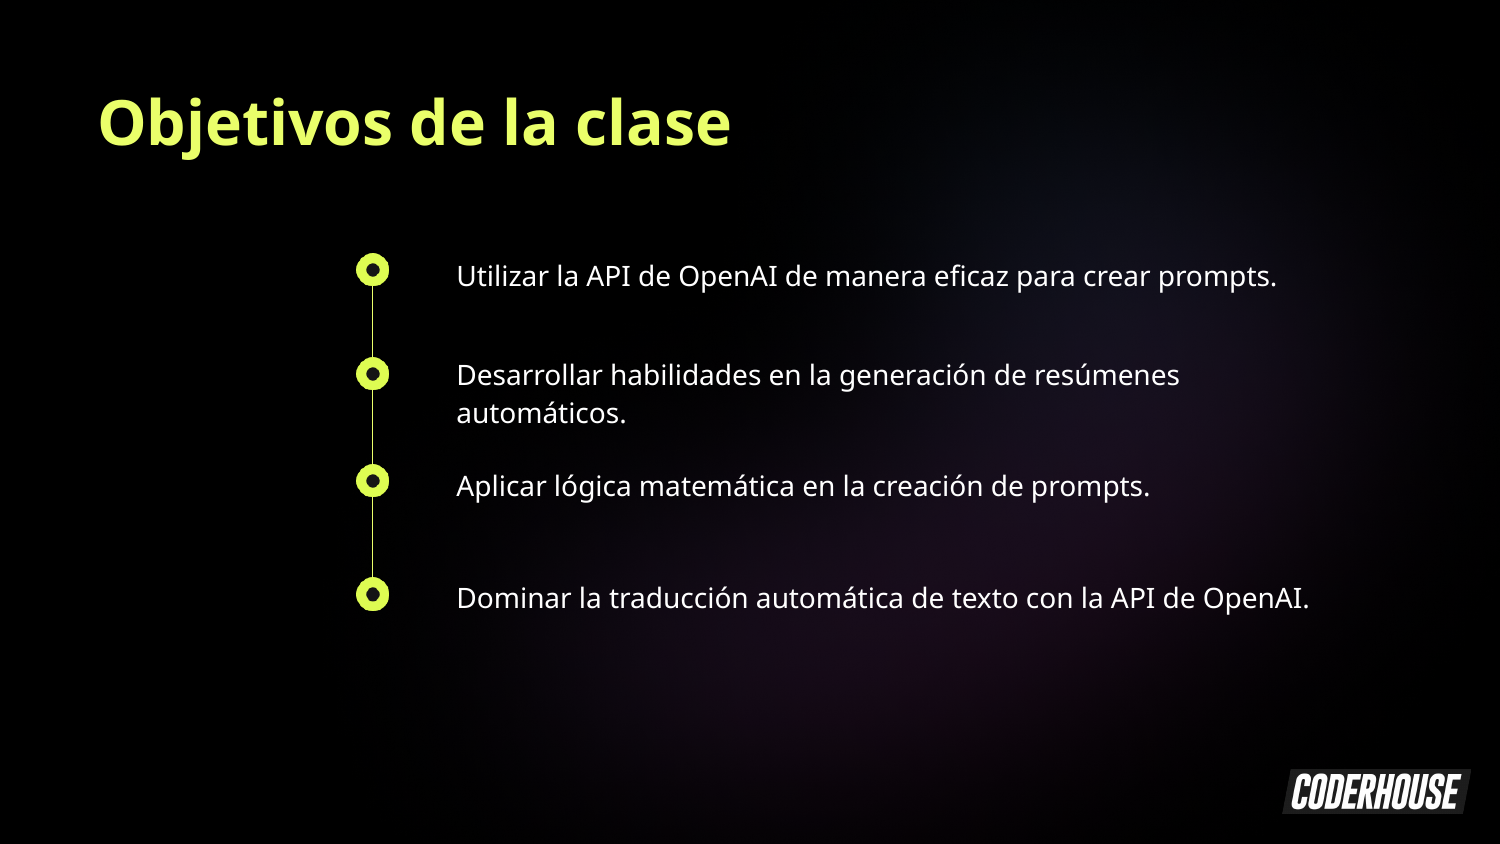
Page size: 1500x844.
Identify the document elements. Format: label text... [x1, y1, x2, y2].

text_box Objetivos de la clase [82, 76, 1418, 175]
text_box Utilizar la API de OpenAI de manera eficaz para crear prompts. [441, 238, 1327, 307]
picture [0, 0, 1500, 844]
text_box Aplicar lógica matemática en la creación de prompts. [441, 448, 1280, 518]
text_box Desarrollar habilidades en la generación de resúmenes automáticos. [441, 337, 1280, 445]
text_box Dominar la traducción automática de texto con la API de OpenAI. [441, 560, 1327, 629]
